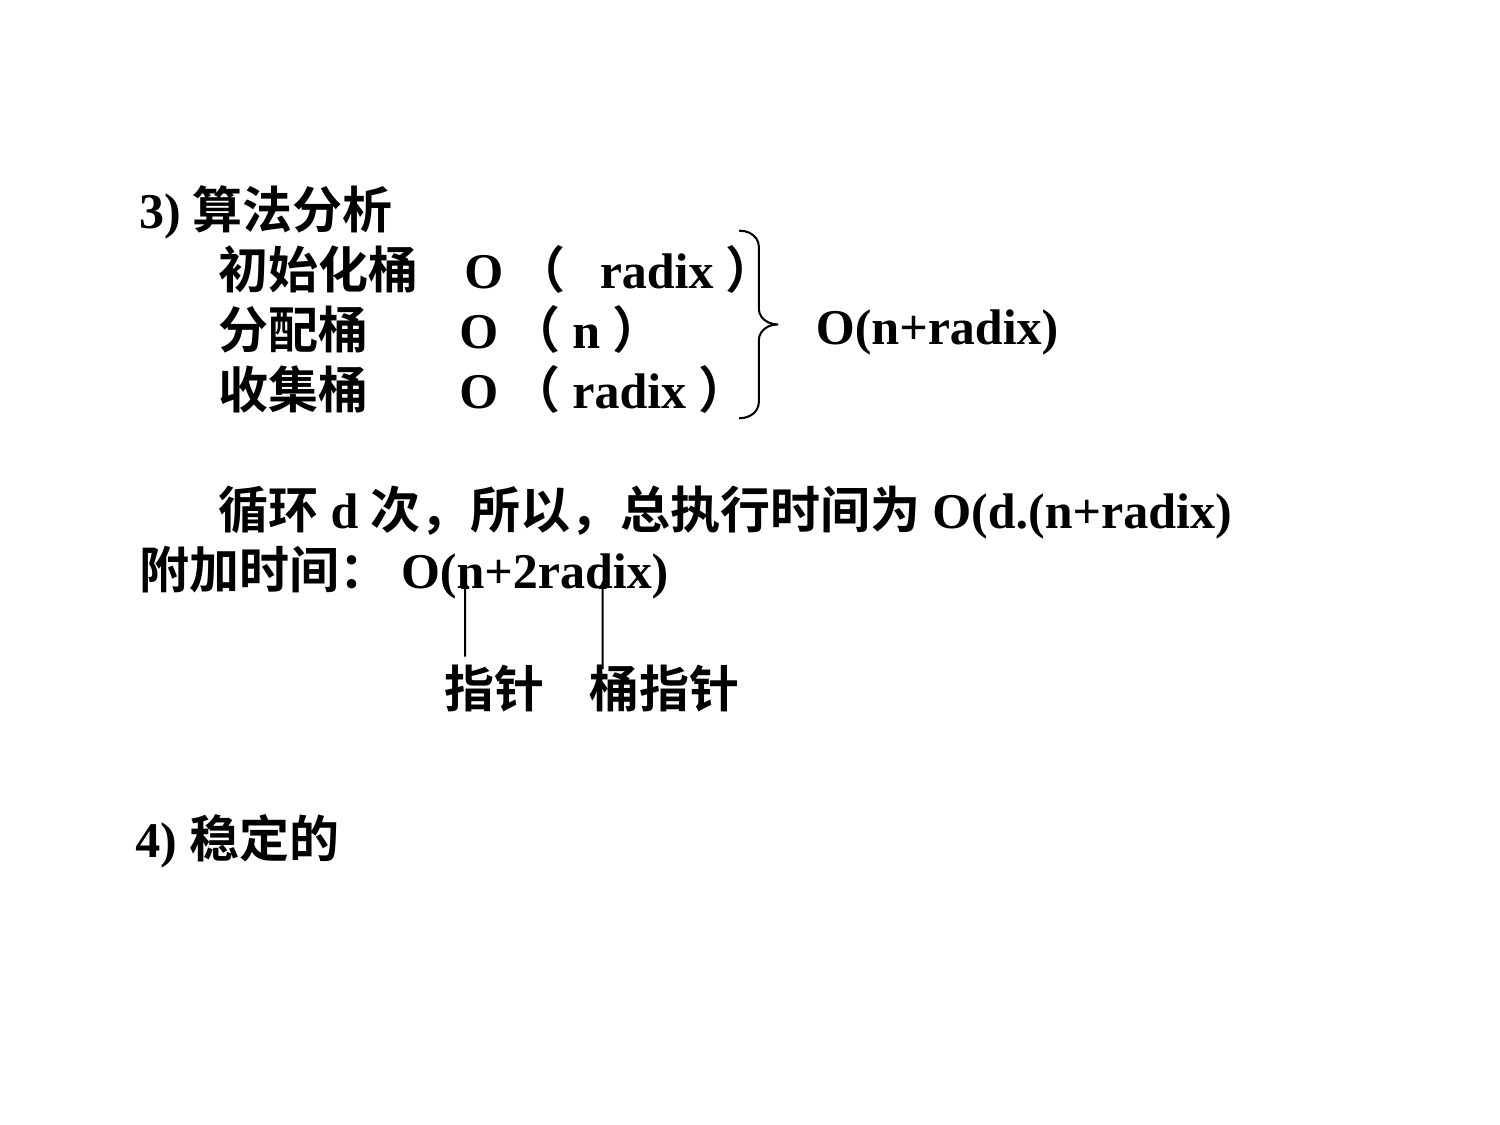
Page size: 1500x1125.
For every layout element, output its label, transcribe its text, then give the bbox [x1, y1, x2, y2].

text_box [137, 171, 1234, 726]
text_box 4)稳定的 [120, 799, 354, 875]
